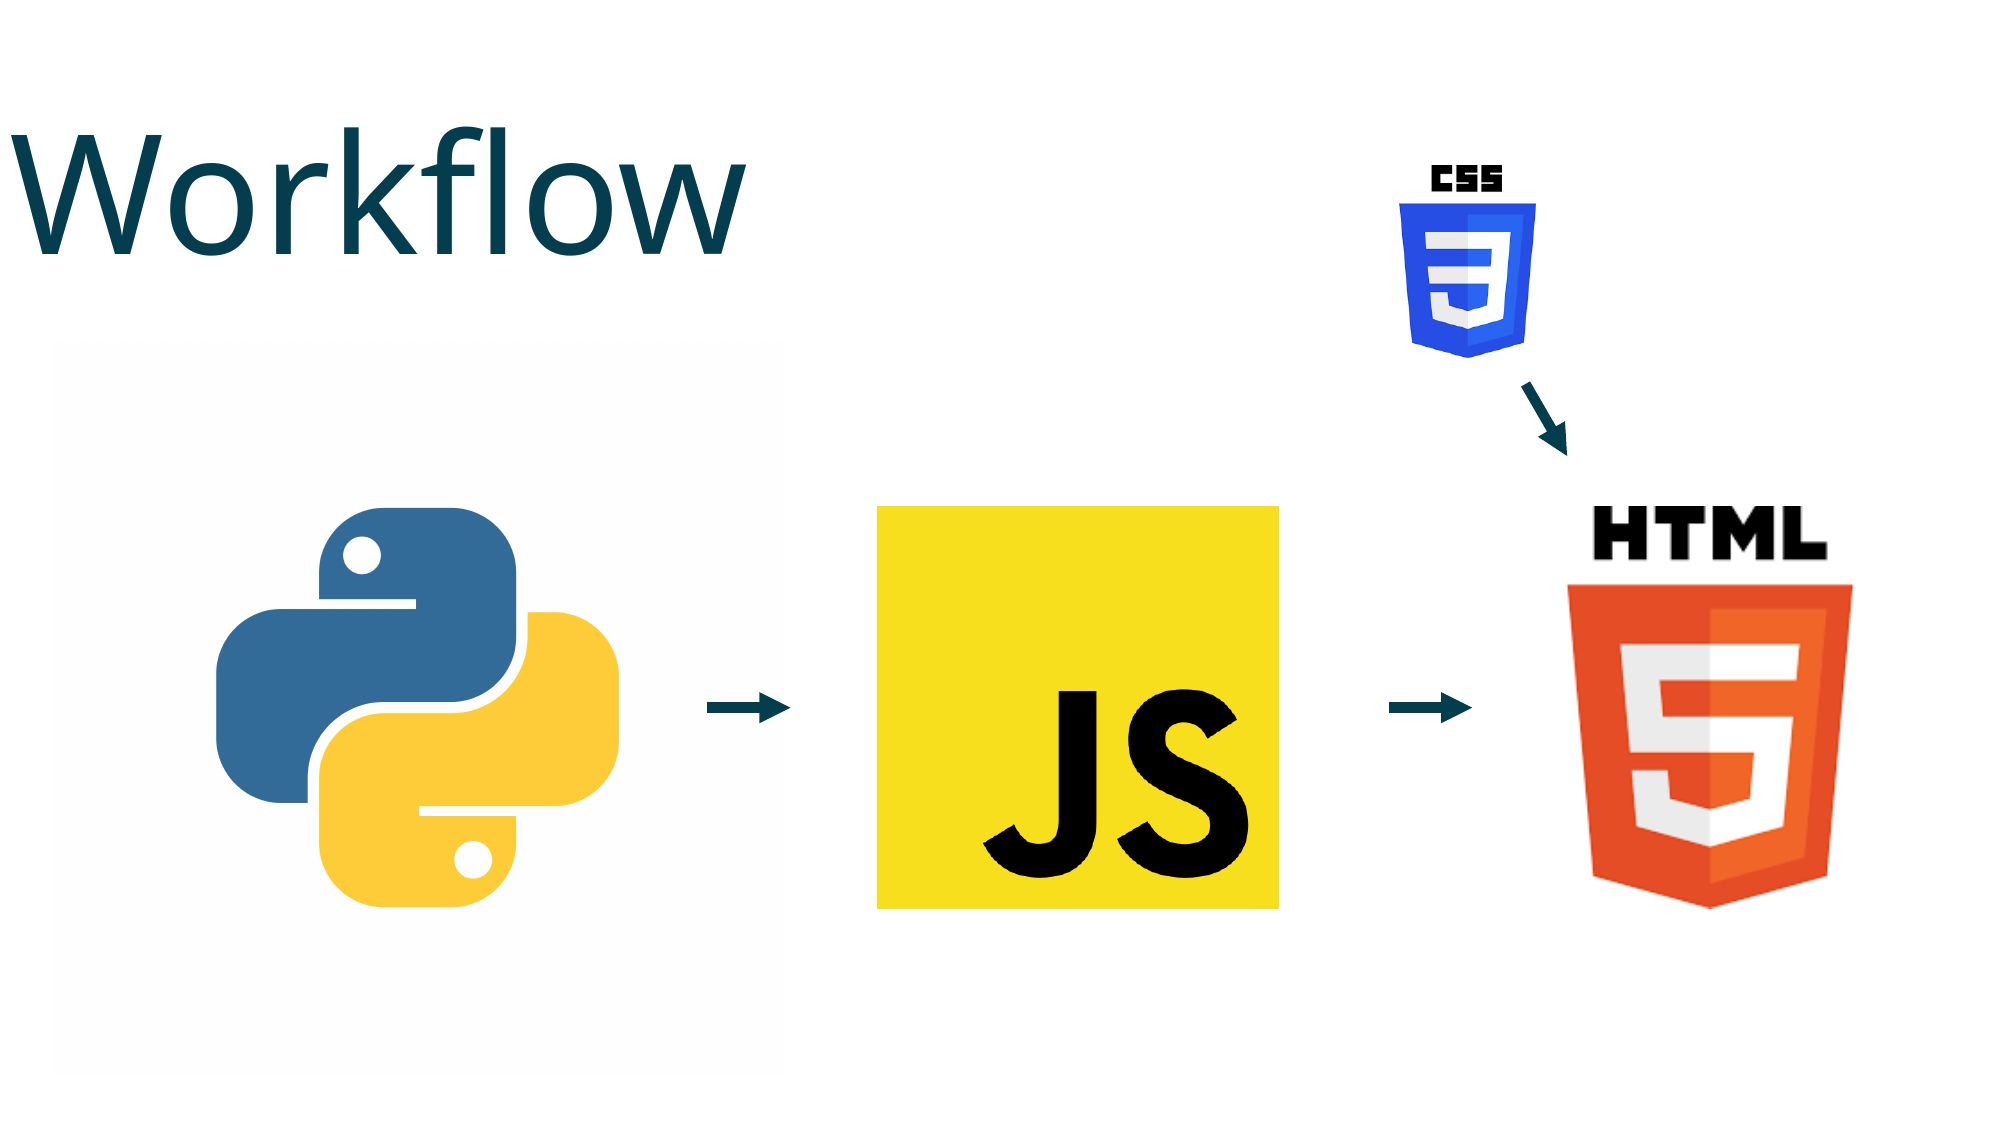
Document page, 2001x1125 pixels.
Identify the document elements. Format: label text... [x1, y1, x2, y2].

picture [876, 506, 1279, 909]
text_box Workflow [0, 80, 764, 296]
picture [1399, 165, 1536, 358]
picture [51, 341, 784, 1074]
picture [1509, 506, 1912, 909]
